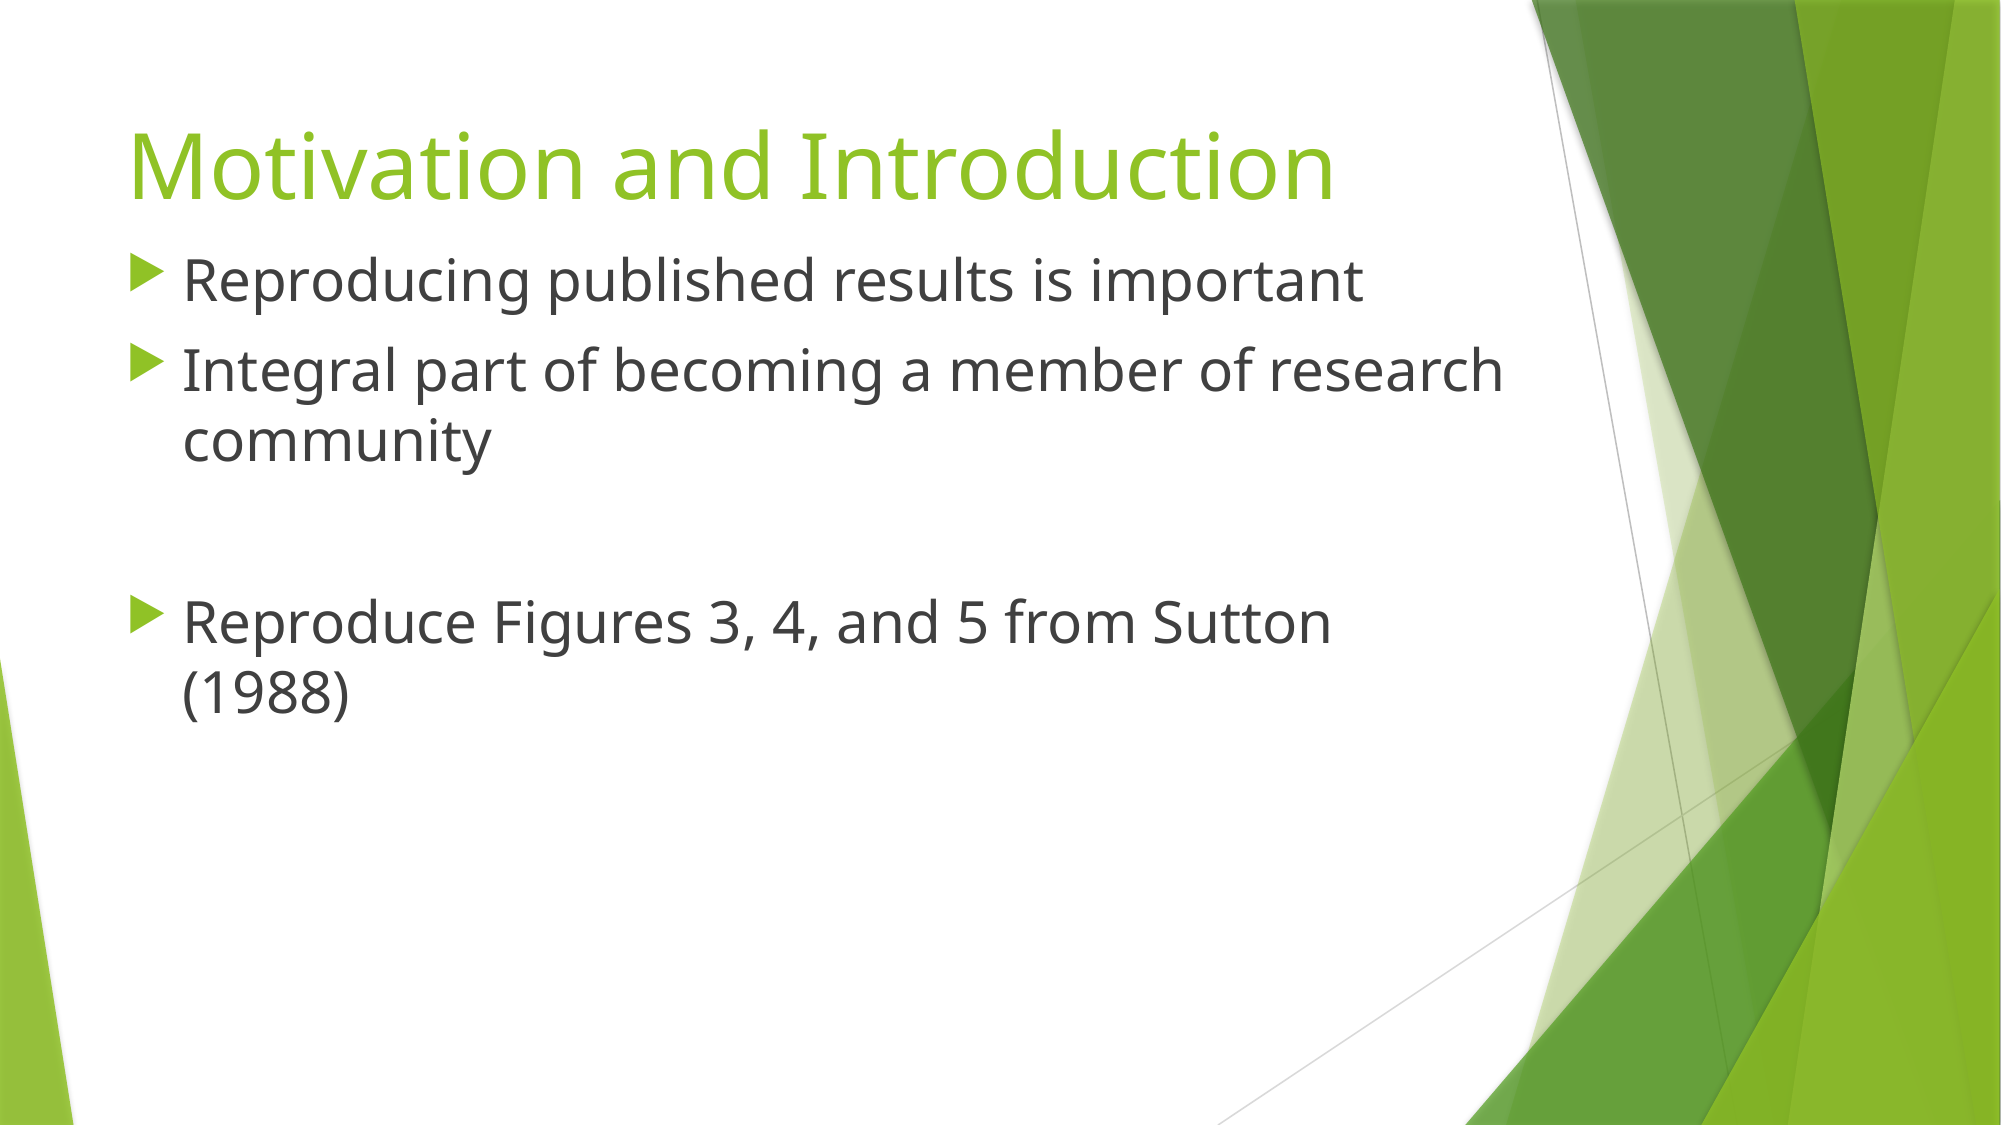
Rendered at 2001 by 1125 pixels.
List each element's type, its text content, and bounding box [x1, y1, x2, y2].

list Reproducing published results is important Integral part of becoming a member of research community Reproduce Figures 3, 4, and 5 from Sutton (1988) [111, 235, 1522, 992]
title Motivation and Introduction [111, 99, 1522, 235]
